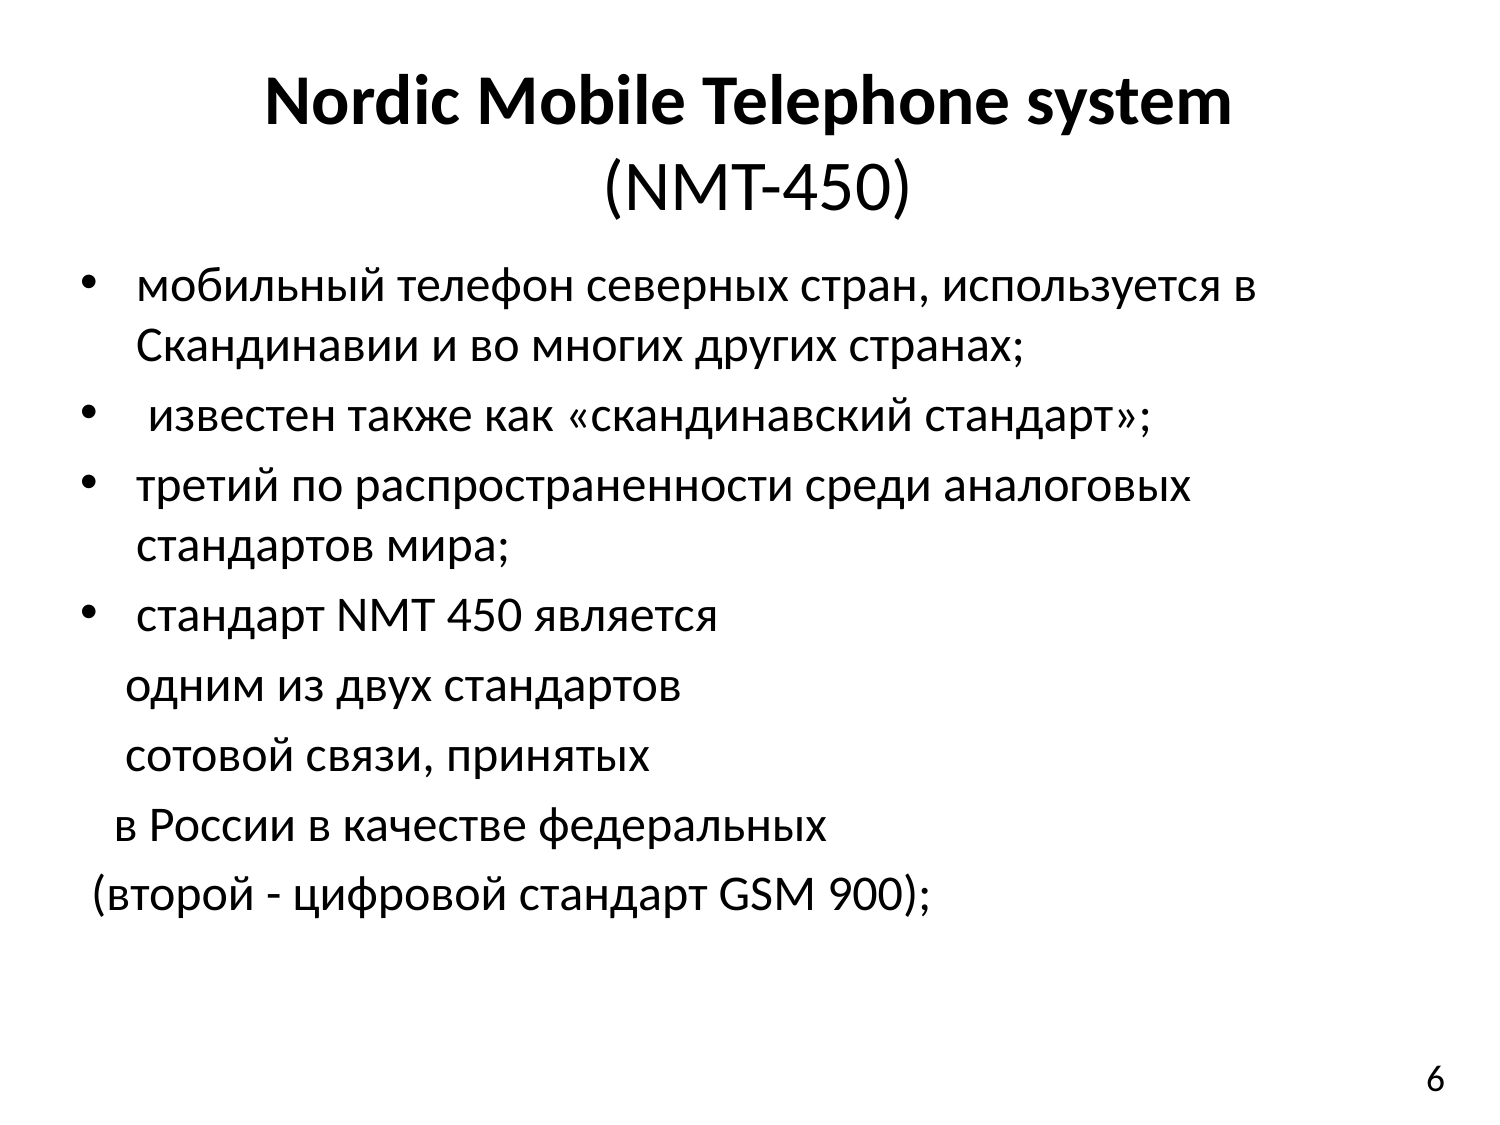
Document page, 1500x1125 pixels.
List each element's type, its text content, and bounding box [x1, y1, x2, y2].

text_box 6 [1411, 1046, 1459, 1107]
title Nordic Mobile Telephone system (NMT-450) [75, 45, 1425, 233]
list мобильный телефон северных стран, используется в Скандинавии и во многих других странах; известен также как «скандинавский стандарт»; третий по распространенности среди аналоговых стандартов мира; стандарт NMT 450 является одним из двух стандартов сотовой связи, принятых в России в качестве федеральных (второй - цифровой стандарт GSM 900); [64, 243, 1425, 988]
